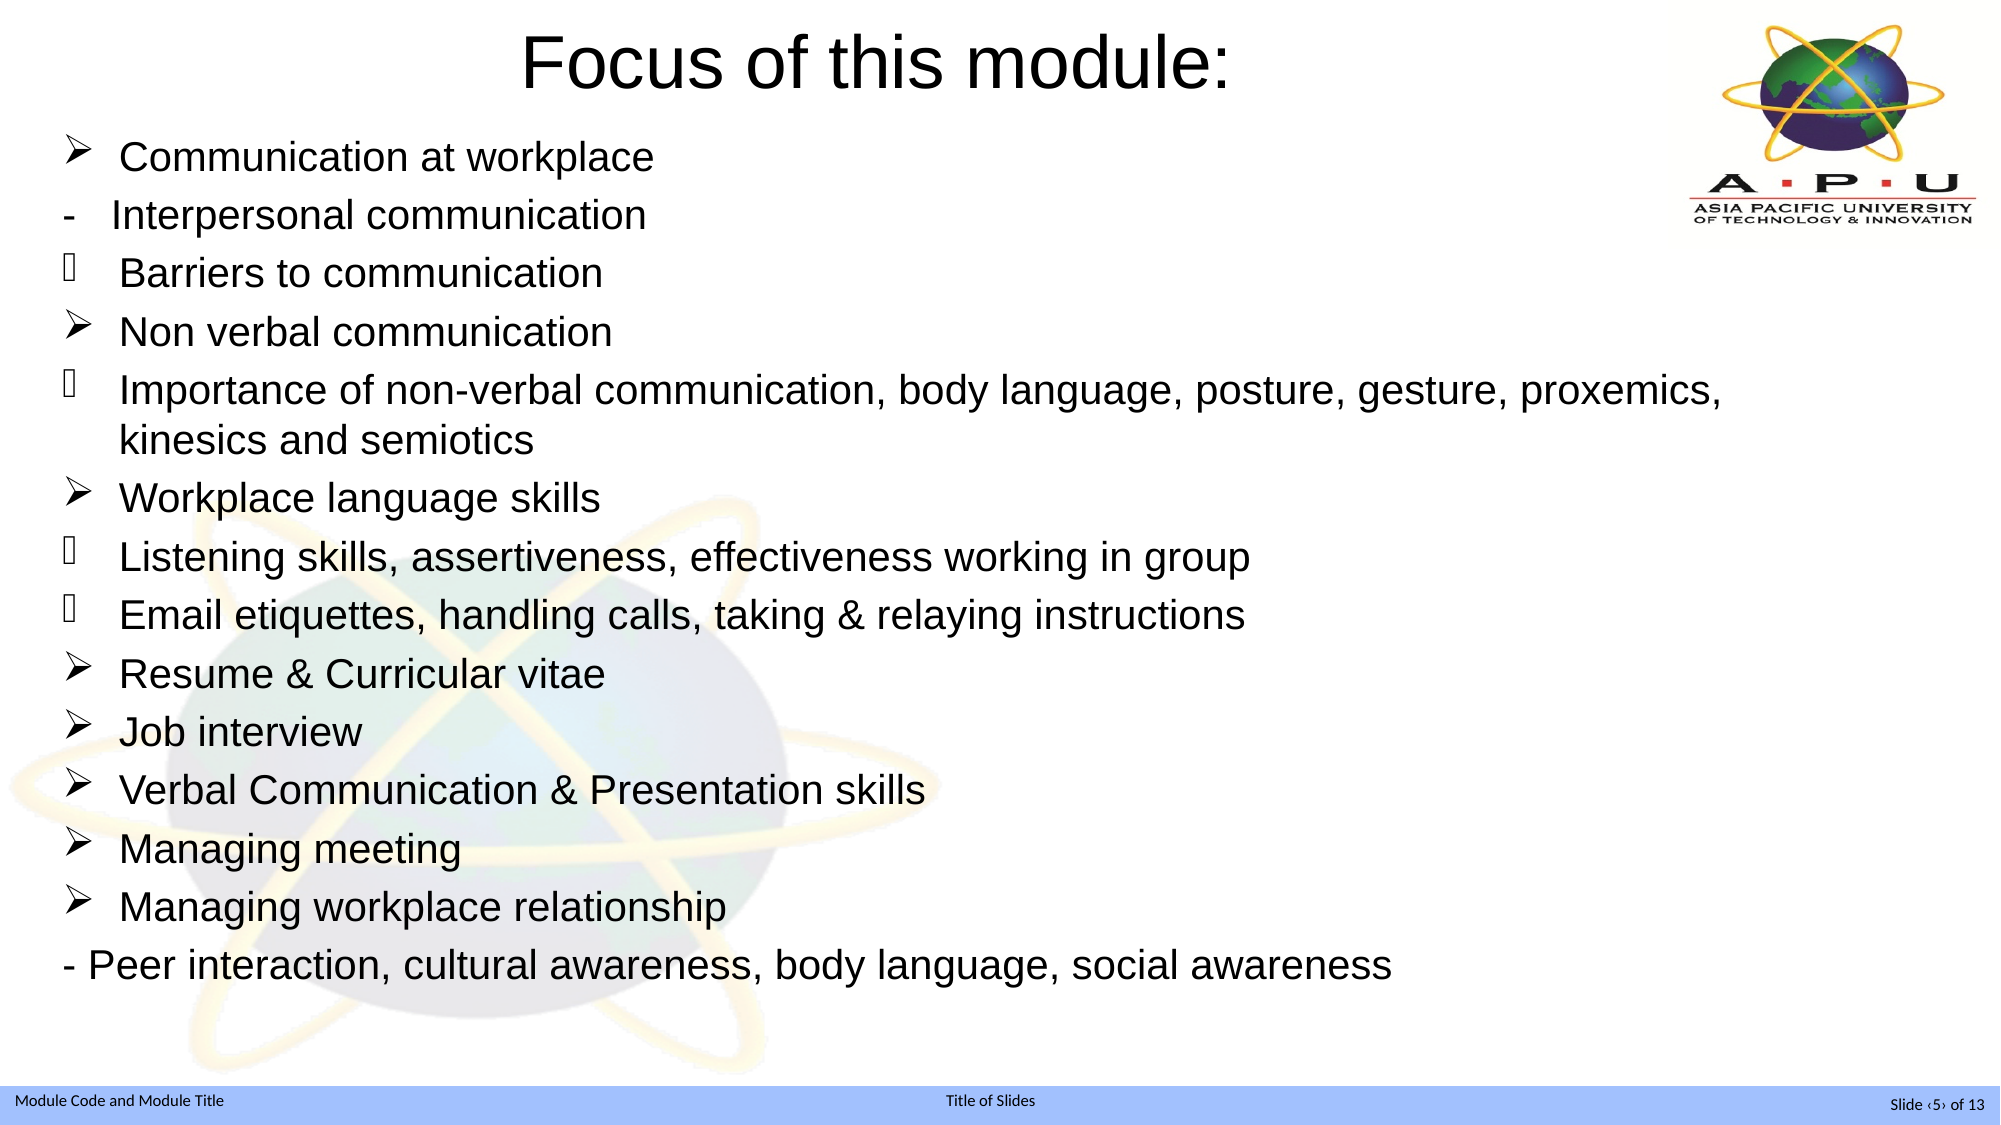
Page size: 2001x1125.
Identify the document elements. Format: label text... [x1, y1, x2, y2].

picture [1668, 0, 2000, 249]
list Communication at workplace - Interpersonal communication Barriers to communication Non verbal communication Importance of non-verbal communication, body language, posture, gesture, proxemics, kinesics and semiotics Workplace language skills Listening skills, assertiveness, effectiveness working in group Email etiquettes, handling calls, taking & relaying instructions Resume & Curricular vitae Job interview Verbal Communication & Presentation skills Managing meeting Managing workplace relationship - Peer interaction, cultural awareness, body language, social awareness [47, 122, 1848, 865]
title Focus of this module: [106, 0, 1647, 122]
footer Slide ‹5› of 13 [1366, 1086, 2000, 1125]
